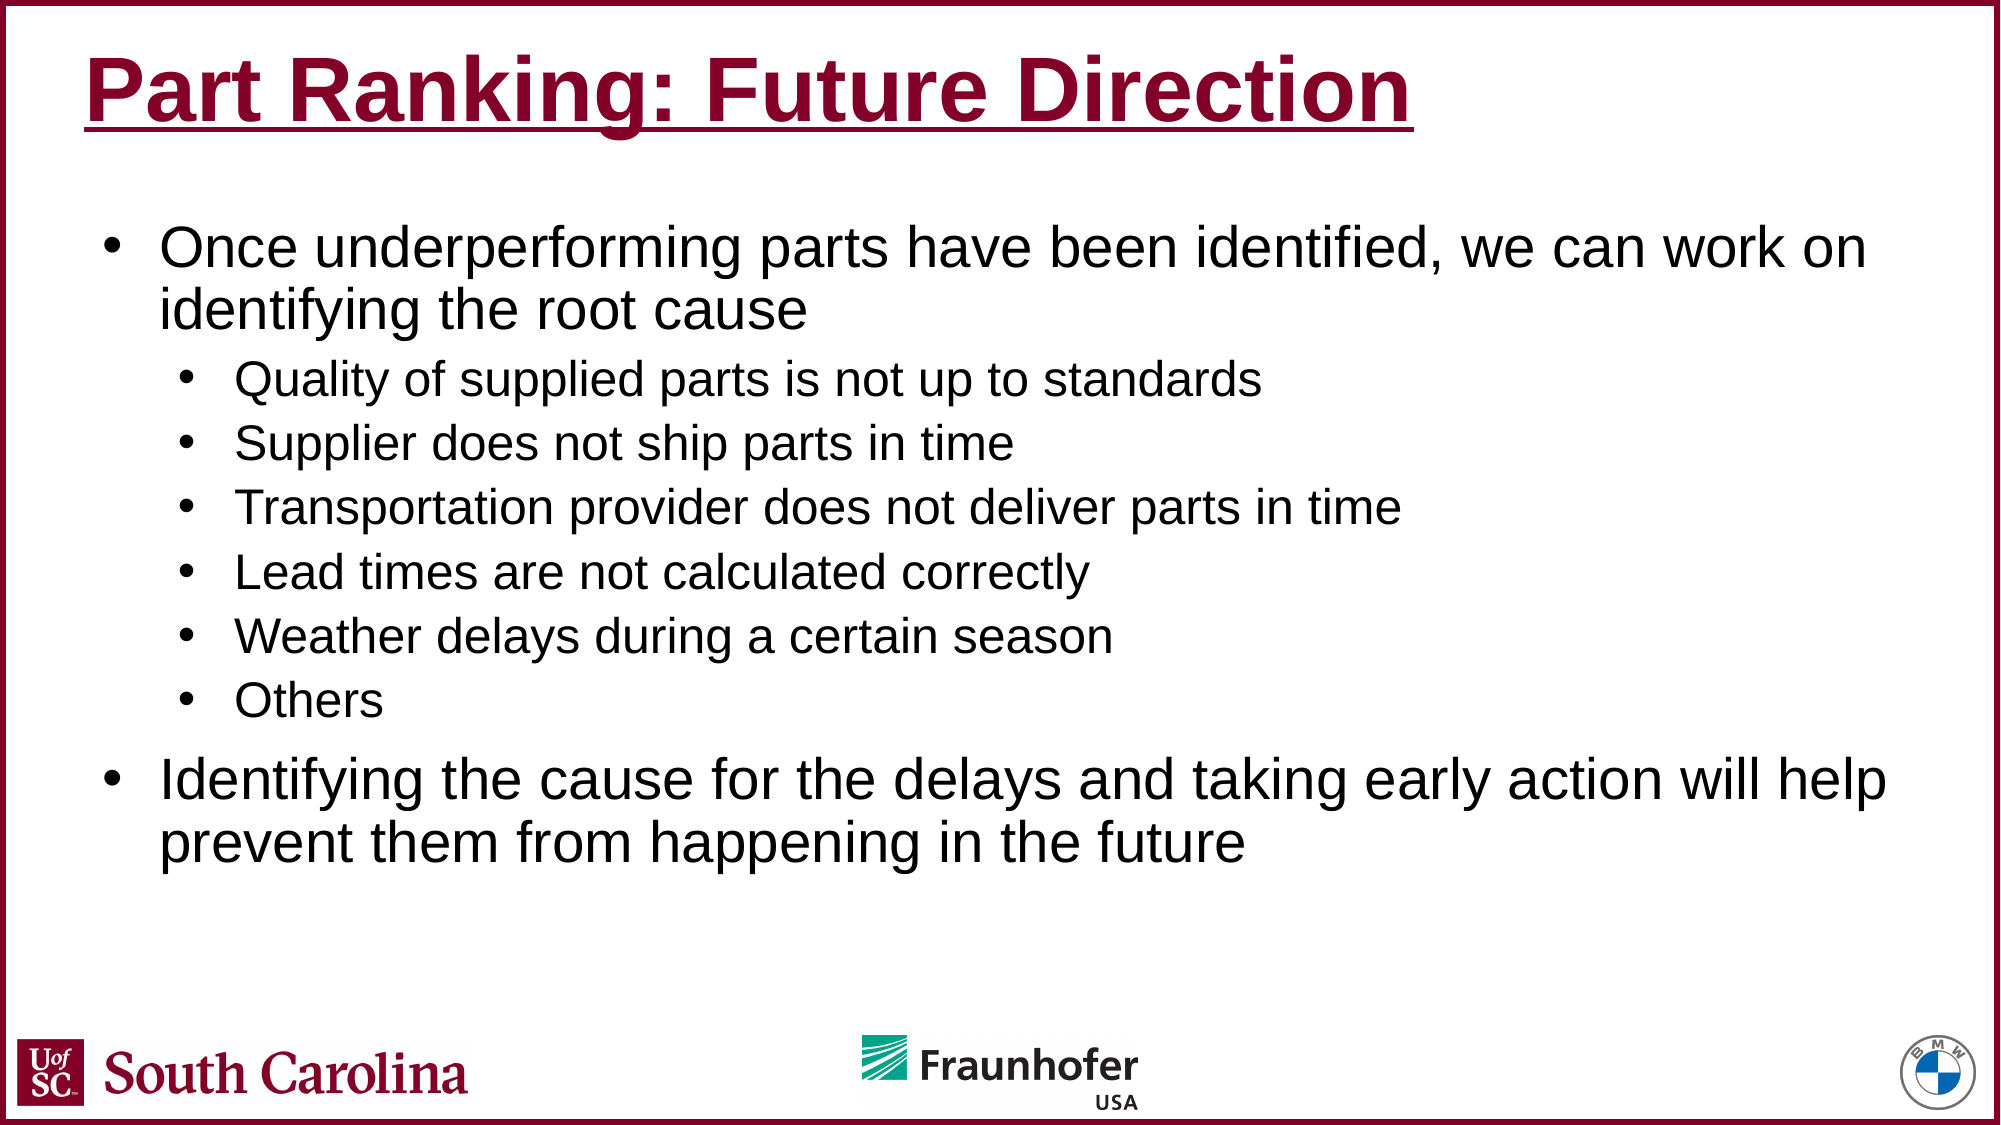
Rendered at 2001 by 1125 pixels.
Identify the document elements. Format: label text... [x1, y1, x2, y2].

title Part Ranking: Future Direction [69, 22, 1935, 162]
picture [1900, 1035, 1976, 1110]
picture [17, 1039, 468, 1106]
picture [862, 1035, 1138, 1110]
list Once underperforming parts have been identified, we can work on identifying the root cause Quality of supplied parts is not up to standards Supplier does not ship parts in time Transportation provider does not deliver parts in time Lead times are not calculated correctly Weather delays during a certain season Others Identifying the cause for the delays and taking early action will help prevent them from happening in the future [69, 209, 1935, 1008]
